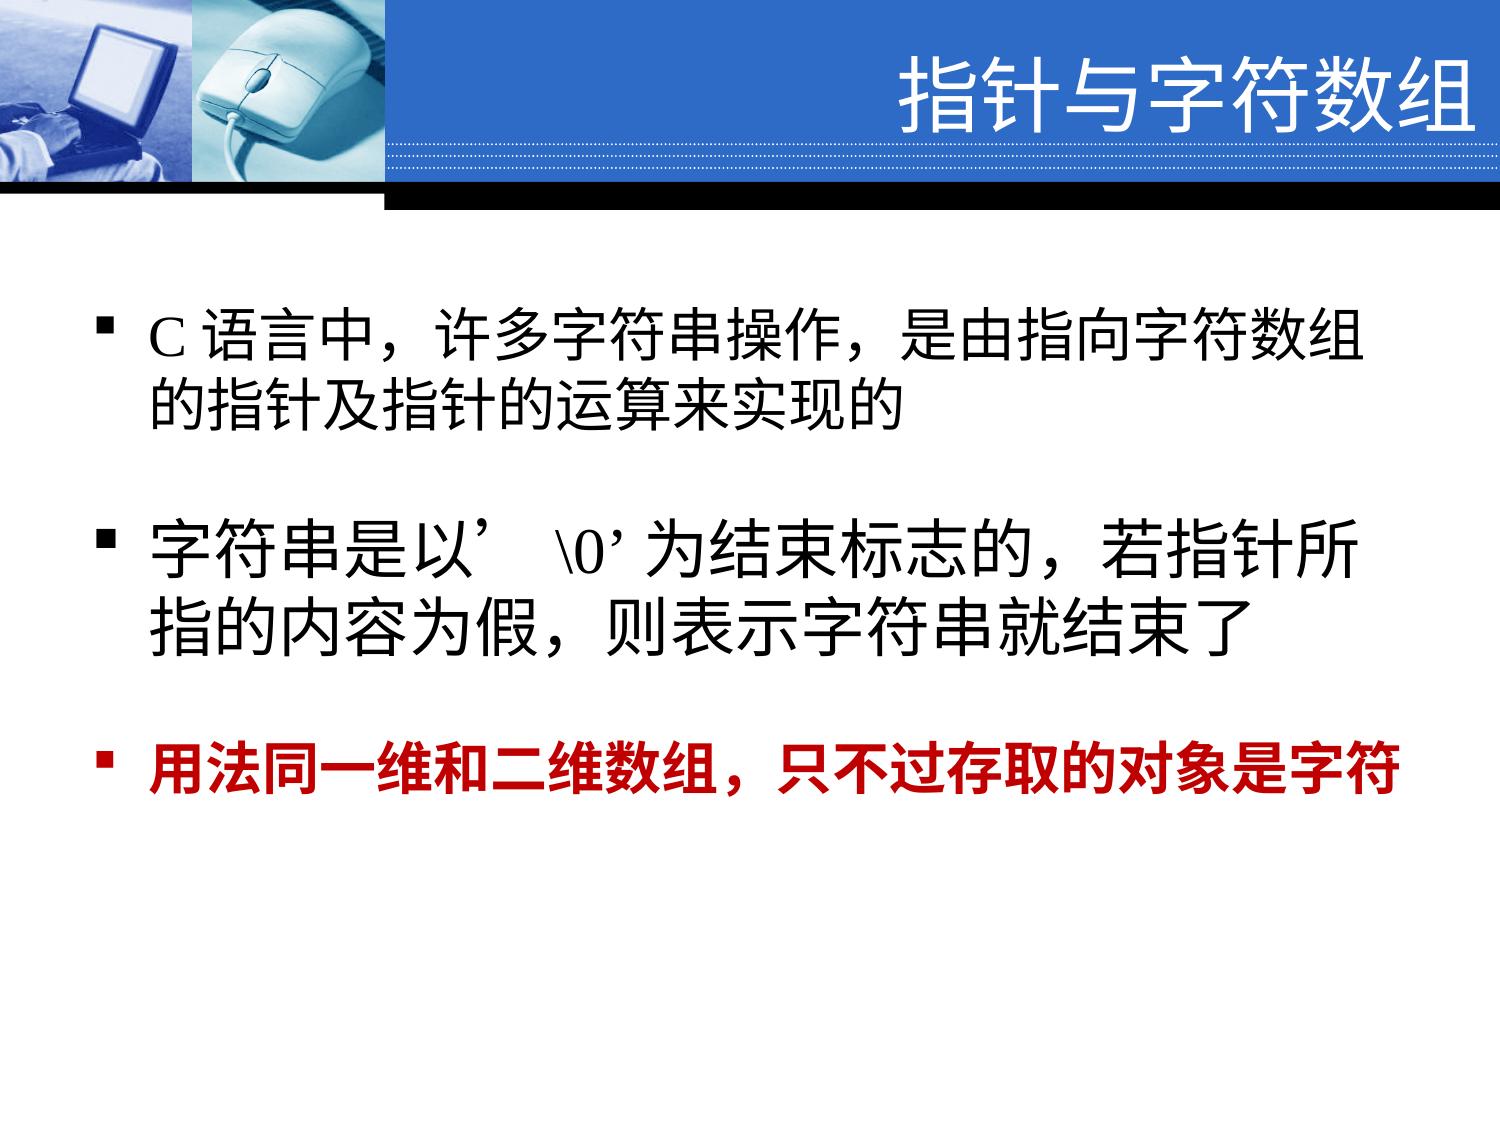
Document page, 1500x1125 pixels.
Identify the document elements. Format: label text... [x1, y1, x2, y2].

title 指针与字符数组 [456, 49, 1495, 138]
picture [0, 0, 385, 181]
list C语言中，许多字符串操作，是由指向字符数组的指针及指针的运算来实现的 字符串是以’\0’为结束标志的，若指针所指的内容为假，则表示字符串就结束了 用法同一维和二维数组，只不过存取的对象是字符 [76, 290, 1427, 906]
